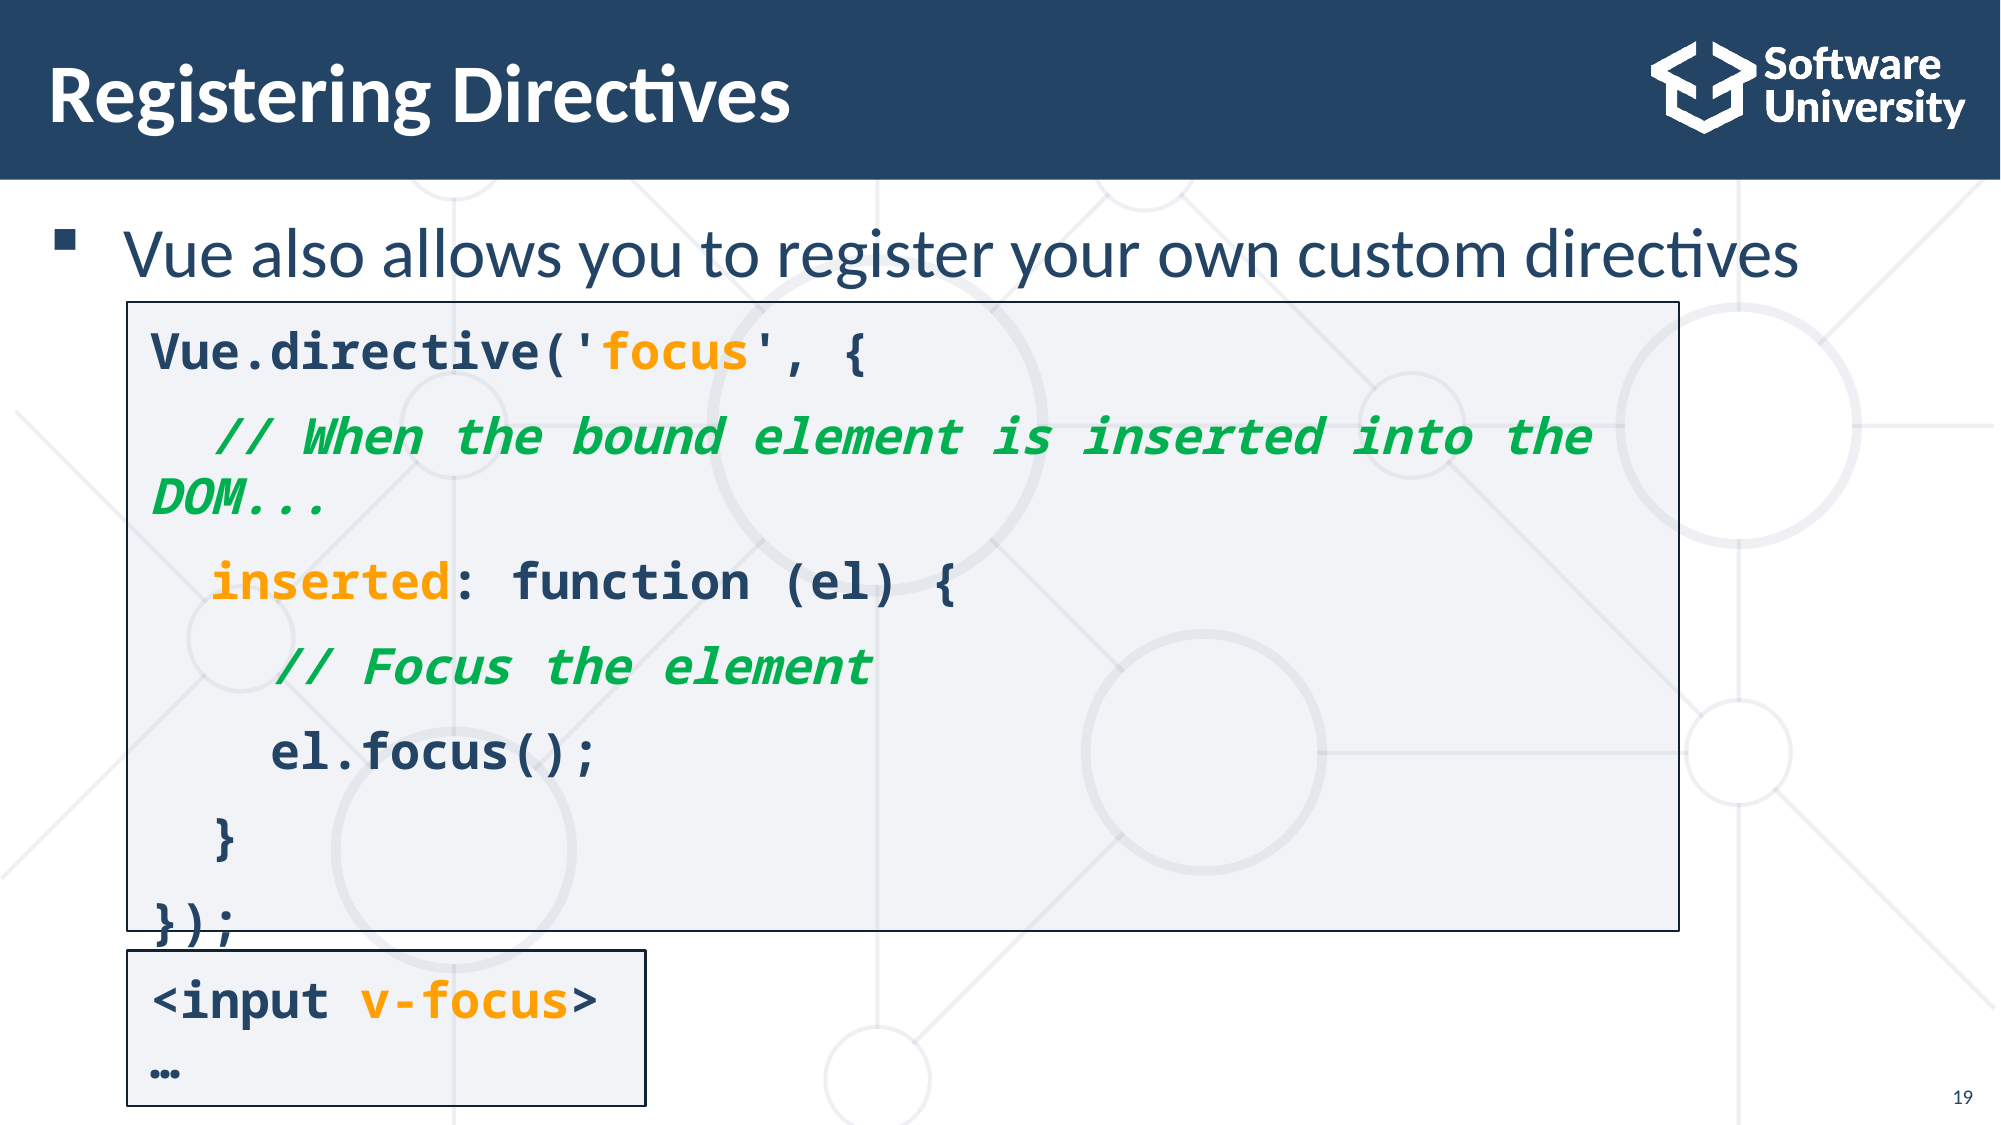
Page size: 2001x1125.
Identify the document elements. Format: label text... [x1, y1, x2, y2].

list Vue also allows you to register your own custom directives [31, 196, 1969, 1109]
title Registering Directives [31, 16, 1625, 162]
text_box <input v-focus> … [126, 950, 646, 1106]
picture [1651, 41, 1966, 134]
text_box 19 [1927, 1067, 1989, 1117]
